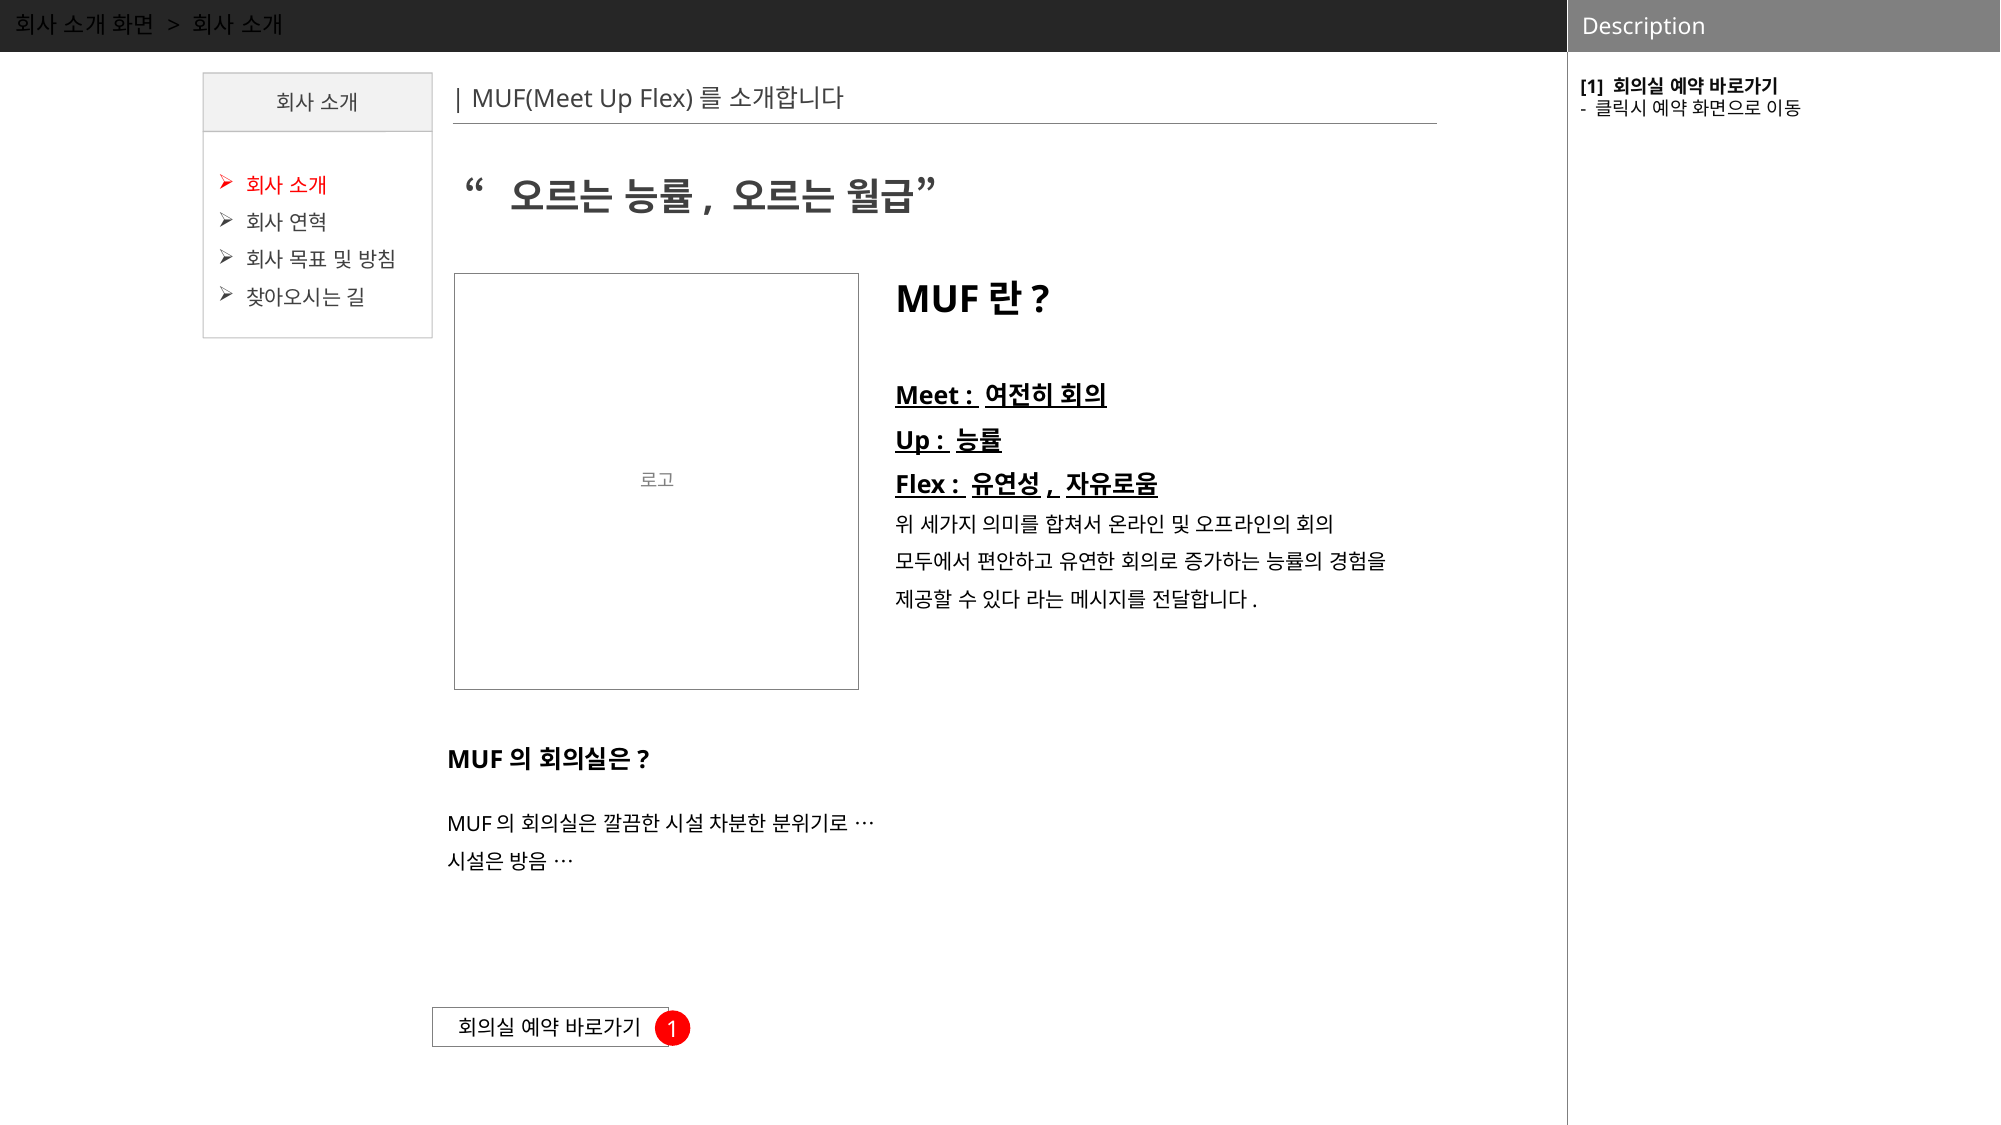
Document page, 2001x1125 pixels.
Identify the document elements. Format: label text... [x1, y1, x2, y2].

text_box MUF의 회의실은? MUF의 회의실은 깔끔한 시설 차분한 분위기로 … 시설은 방음 … [432, 736, 1420, 881]
table_header [455, 274, 858, 689]
text_box “오르는 능률, 오르는 월급” [464, 173, 937, 219]
text_box MUF란? Meet : 여전히 회의 Up : 능률 Flex : 유연성, 자유로움 위 세가지 의미를 합쳐서 온라인 및 오프라인의 회의 모두에서 편안하고 유연한 회의로 증가하는 능률의 경험을 제공할 수 있다 라는 메시지를 전달합니다. [880, 267, 1402, 619]
text_box 회사 소개 회사 연혁 회사 목표 및 방침 찾아오시는 길 [202, 130, 434, 339]
list 회사 소개 화면 > 회사 소개 [0, 0, 1524, 52]
text_box [1] 회의실 예약 바로가기 - 클릭시 예약 화면으로 이동 [1573, 51, 1926, 1125]
text_box 회의실 예약 바로가기 [431, 1006, 669, 1048]
text_box 로고 [626, 461, 691, 500]
text_box 1 [653, 1009, 692, 1047]
text_box 회사 소개 [202, 71, 434, 131]
text_box | MUF(Meet Up Flex)를 소개합니다 [451, 82, 845, 113]
